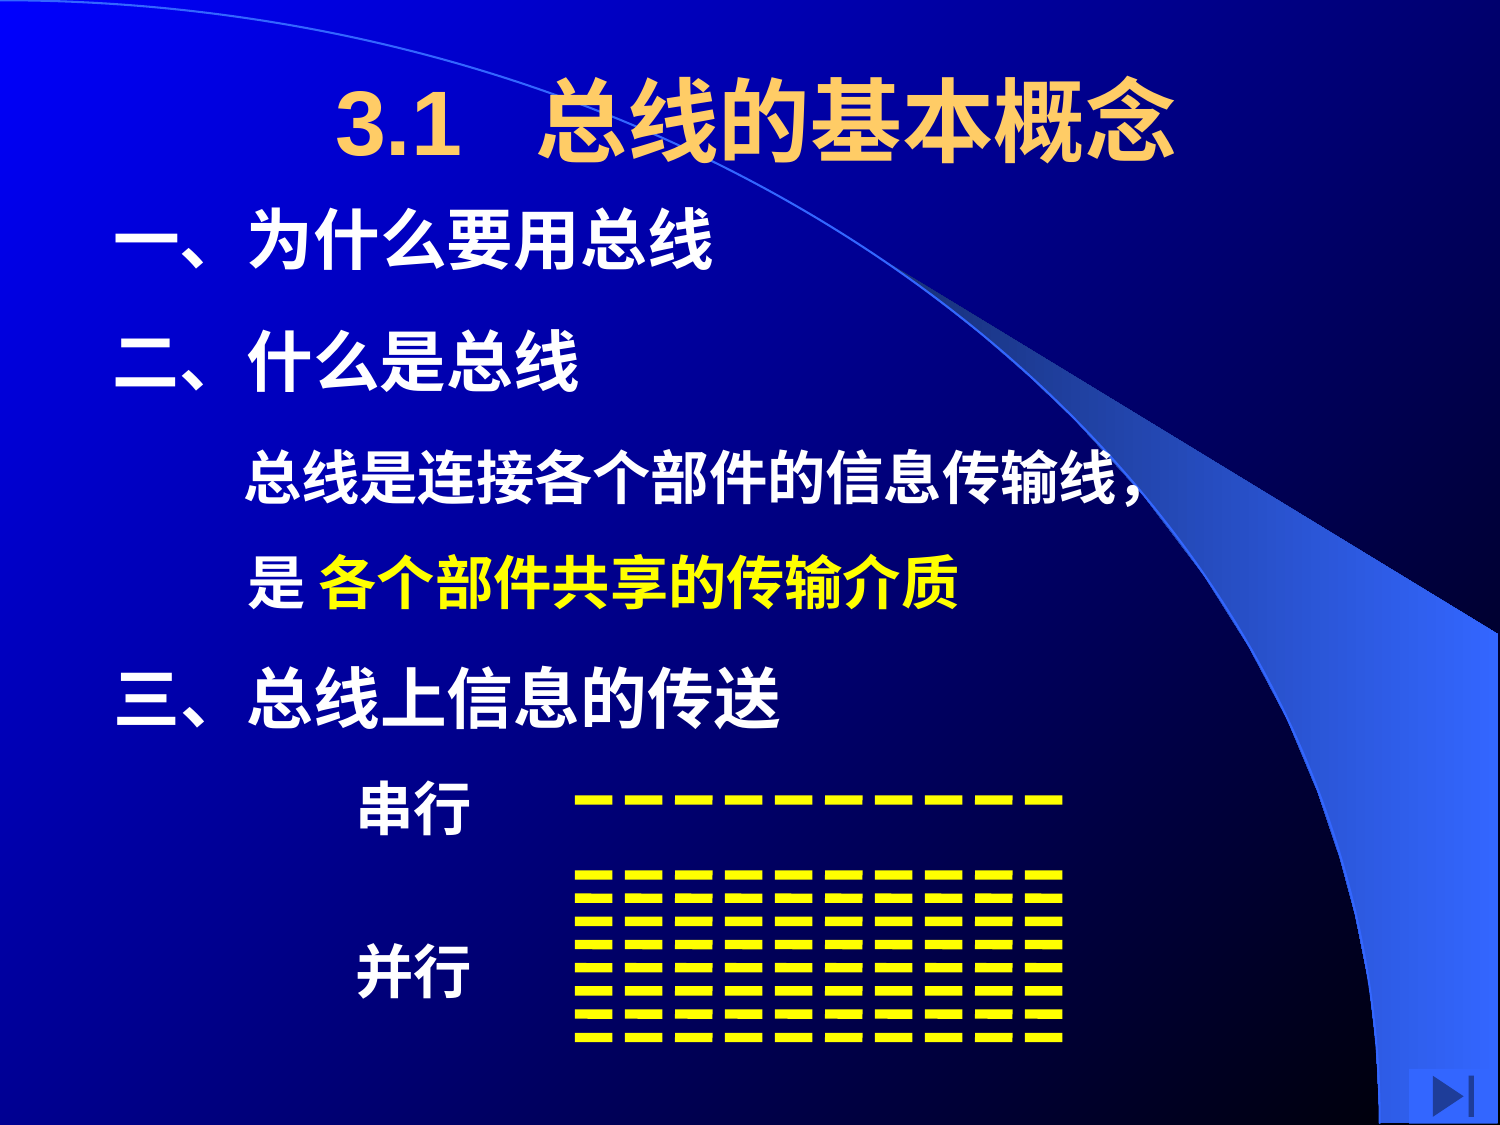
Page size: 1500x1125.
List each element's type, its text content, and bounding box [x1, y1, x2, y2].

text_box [724, 874, 763, 1038]
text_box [1024, 874, 1063, 1038]
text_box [974, 874, 1013, 1038]
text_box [924, 874, 963, 1038]
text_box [624, 874, 663, 1038]
text_box 并行 [340, 927, 488, 1013]
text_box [228, 433, 1338, 624]
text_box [574, 874, 613, 1038]
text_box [774, 874, 813, 1038]
title 3.1 总线的基本概念 [162, 24, 1351, 213]
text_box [824, 874, 863, 1038]
text_box [1409, 1068, 1498, 1124]
text_box 二、什么是总线 [98, 312, 596, 408]
text_box 三、总线上信息的传送 [98, 649, 796, 745]
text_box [874, 874, 913, 1038]
text_box 串行 [340, 764, 488, 850]
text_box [674, 874, 713, 1038]
text_box 一、为什么要用总线 [98, 190, 729, 286]
